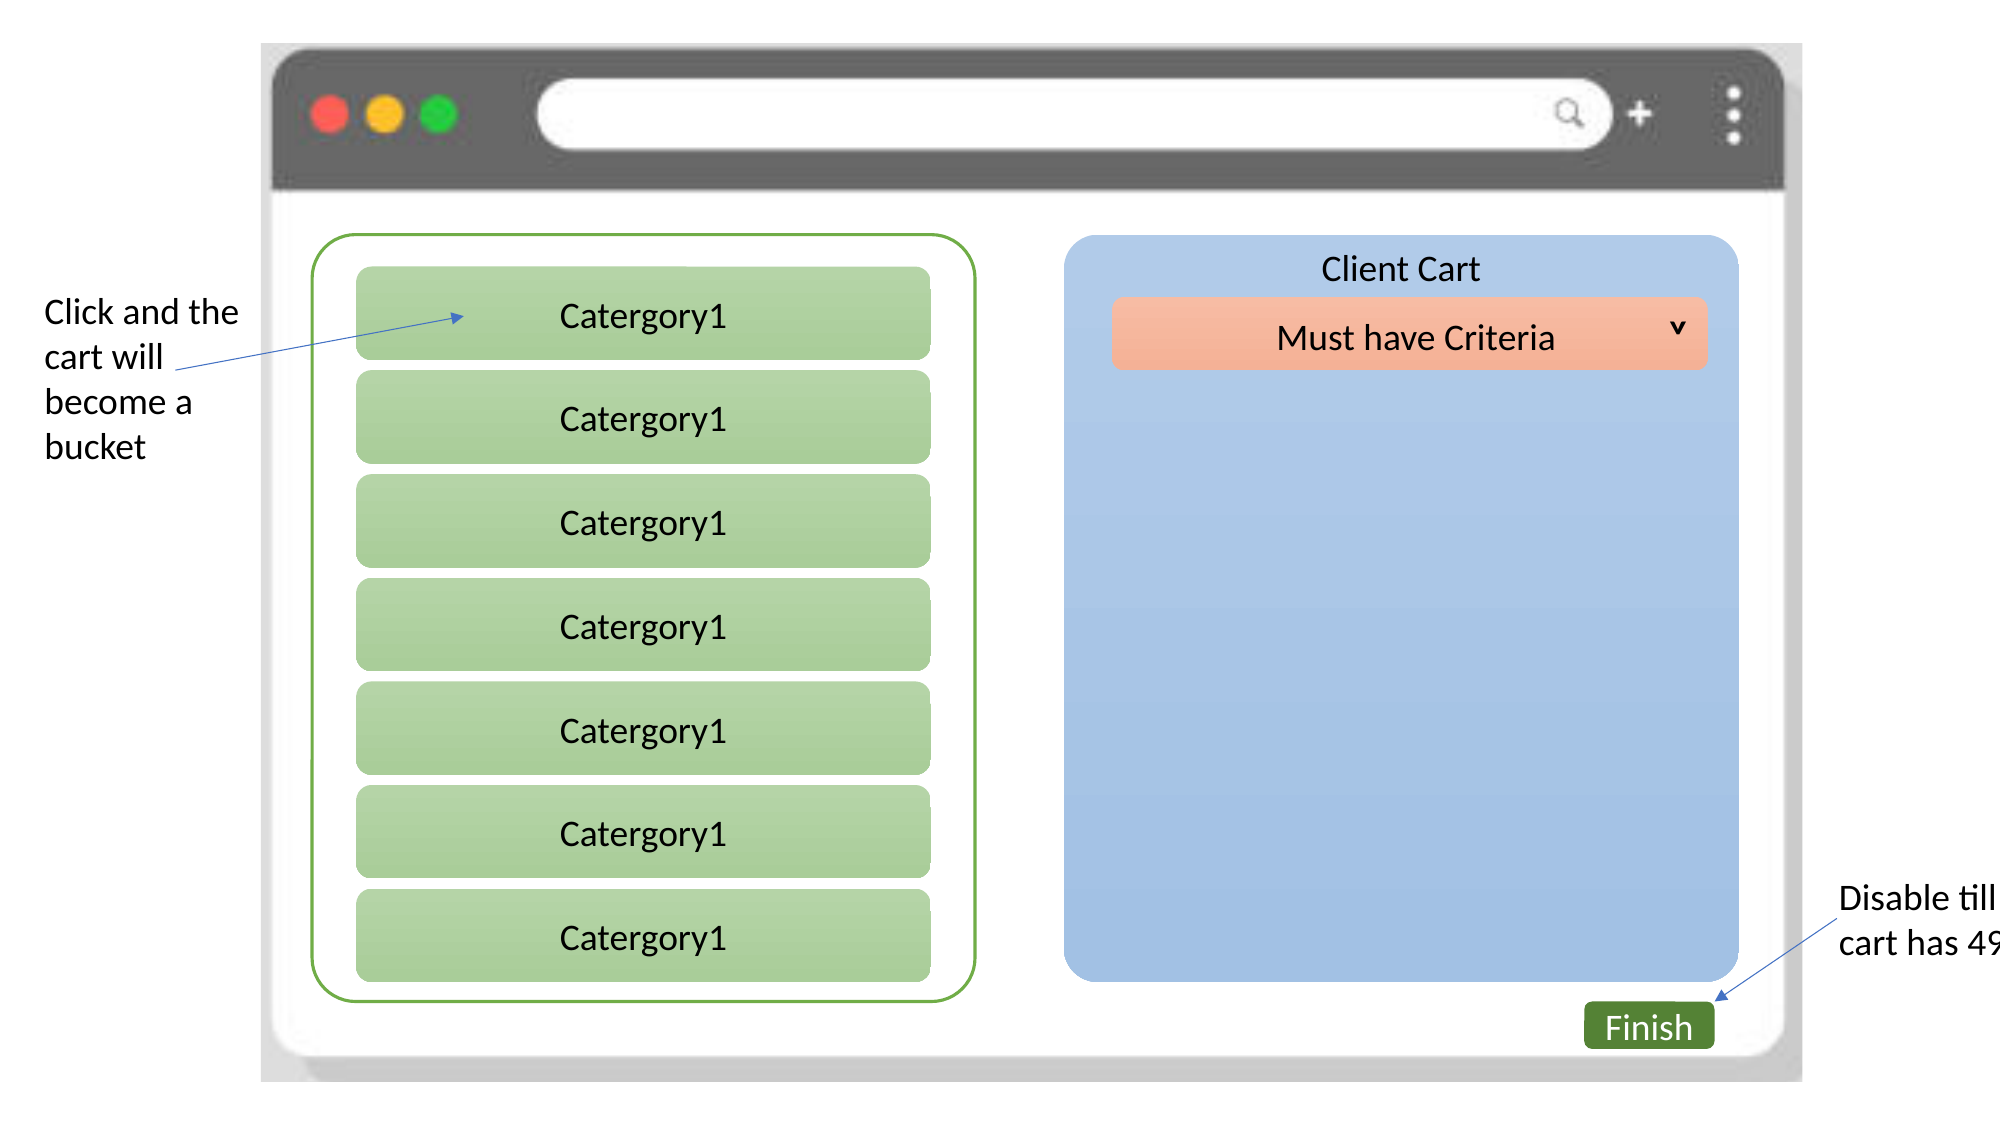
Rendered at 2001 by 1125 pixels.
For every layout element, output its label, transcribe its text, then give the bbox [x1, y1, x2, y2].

picture [260, 43, 1803, 1082]
text_box Disable till cart has 49 [1824, 865, 2000, 971]
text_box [175, 316, 464, 371]
text_box Click and the cart will become a bucket [29, 279, 260, 475]
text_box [1714, 918, 1837, 1002]
